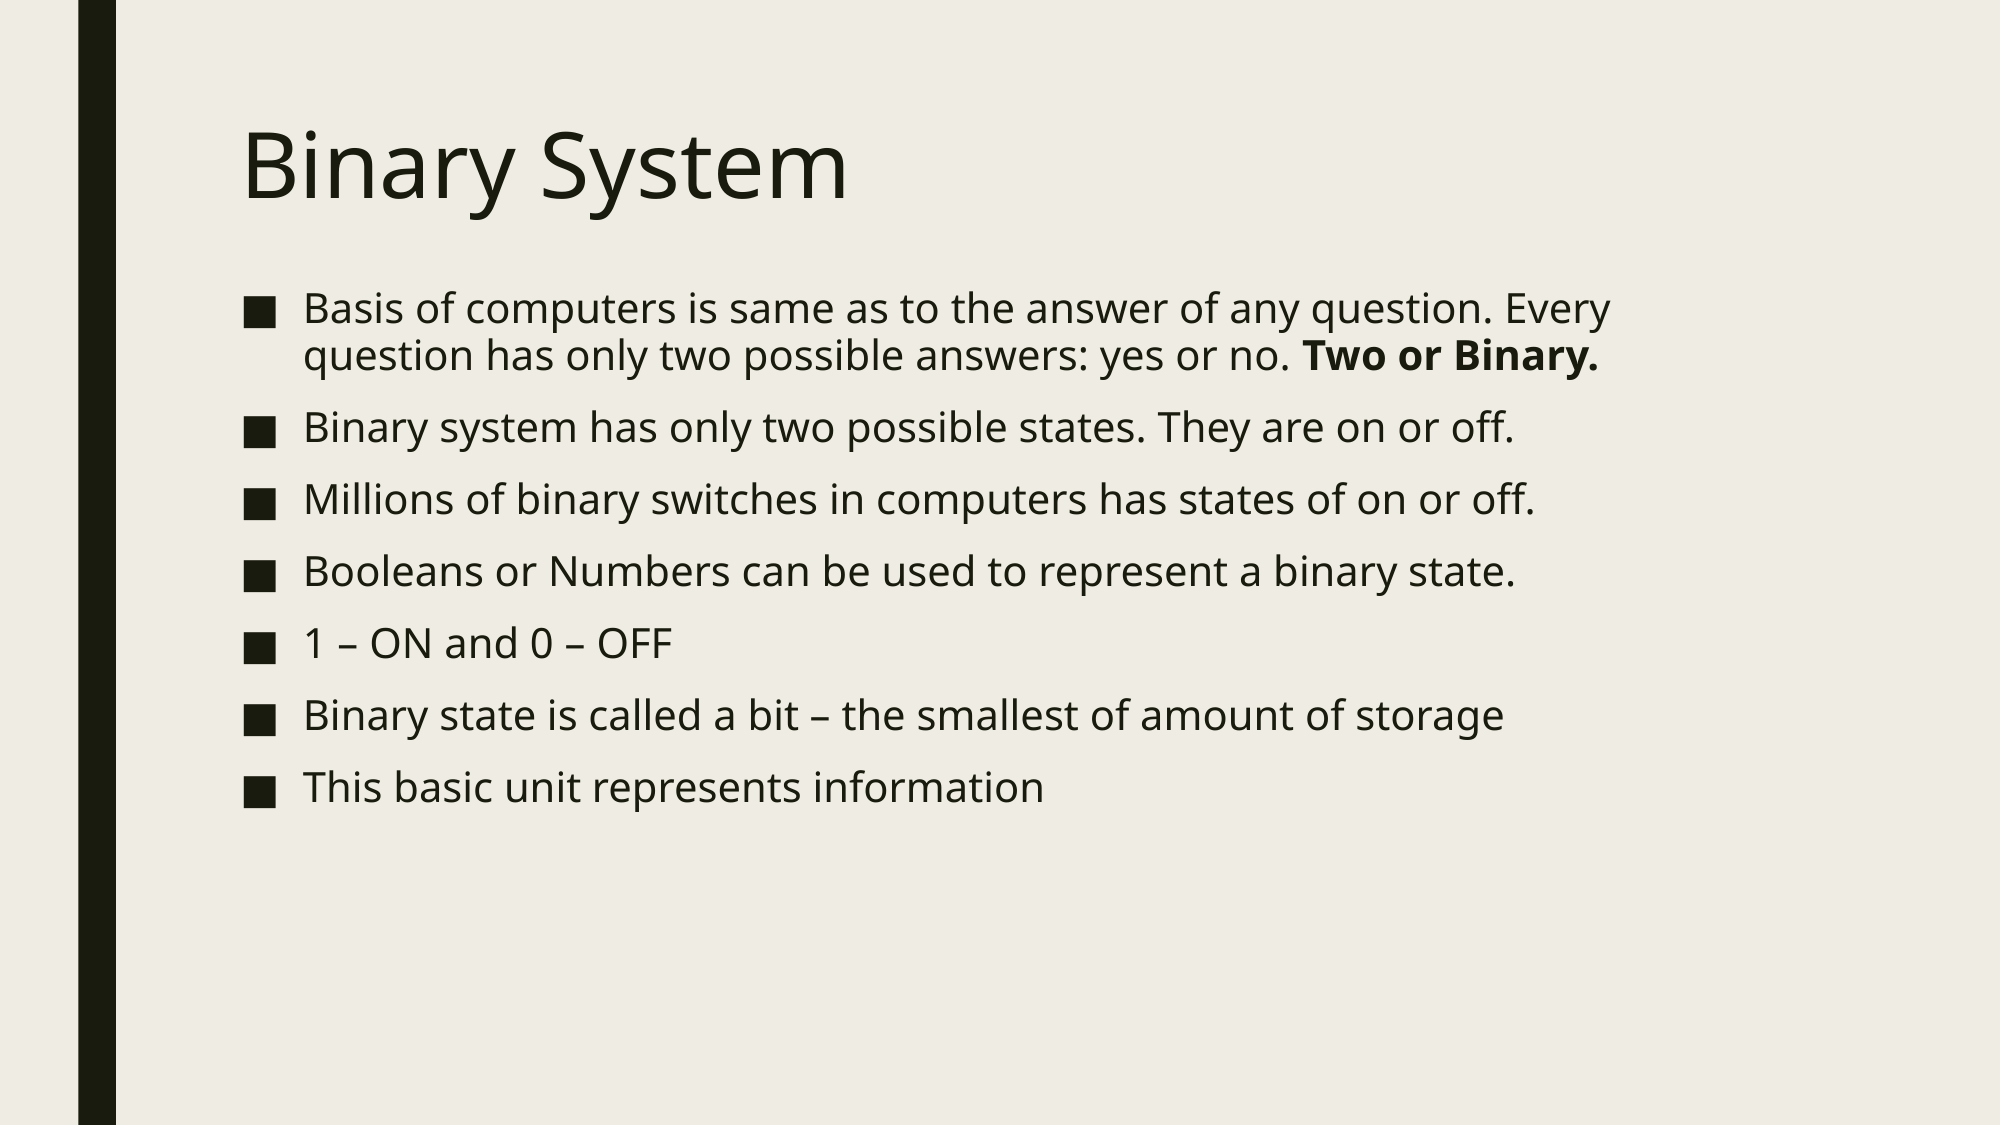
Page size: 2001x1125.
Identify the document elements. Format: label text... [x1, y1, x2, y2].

title Binary System [225, 112, 1800, 278]
list Basis of computers is same as to the answer of any question. Every question has only two possible answers: yes or no. Two or Binary. Binary system has only two possible states. They are on or off. Millions of binary switches in computers has states of on or off. Booleans or Numbers can be used to represent a binary state. 1 – ON and 0 – OFF Binary state is called a bit – the smallest of amount of storage This basic unit represents information [225, 278, 1800, 963]
